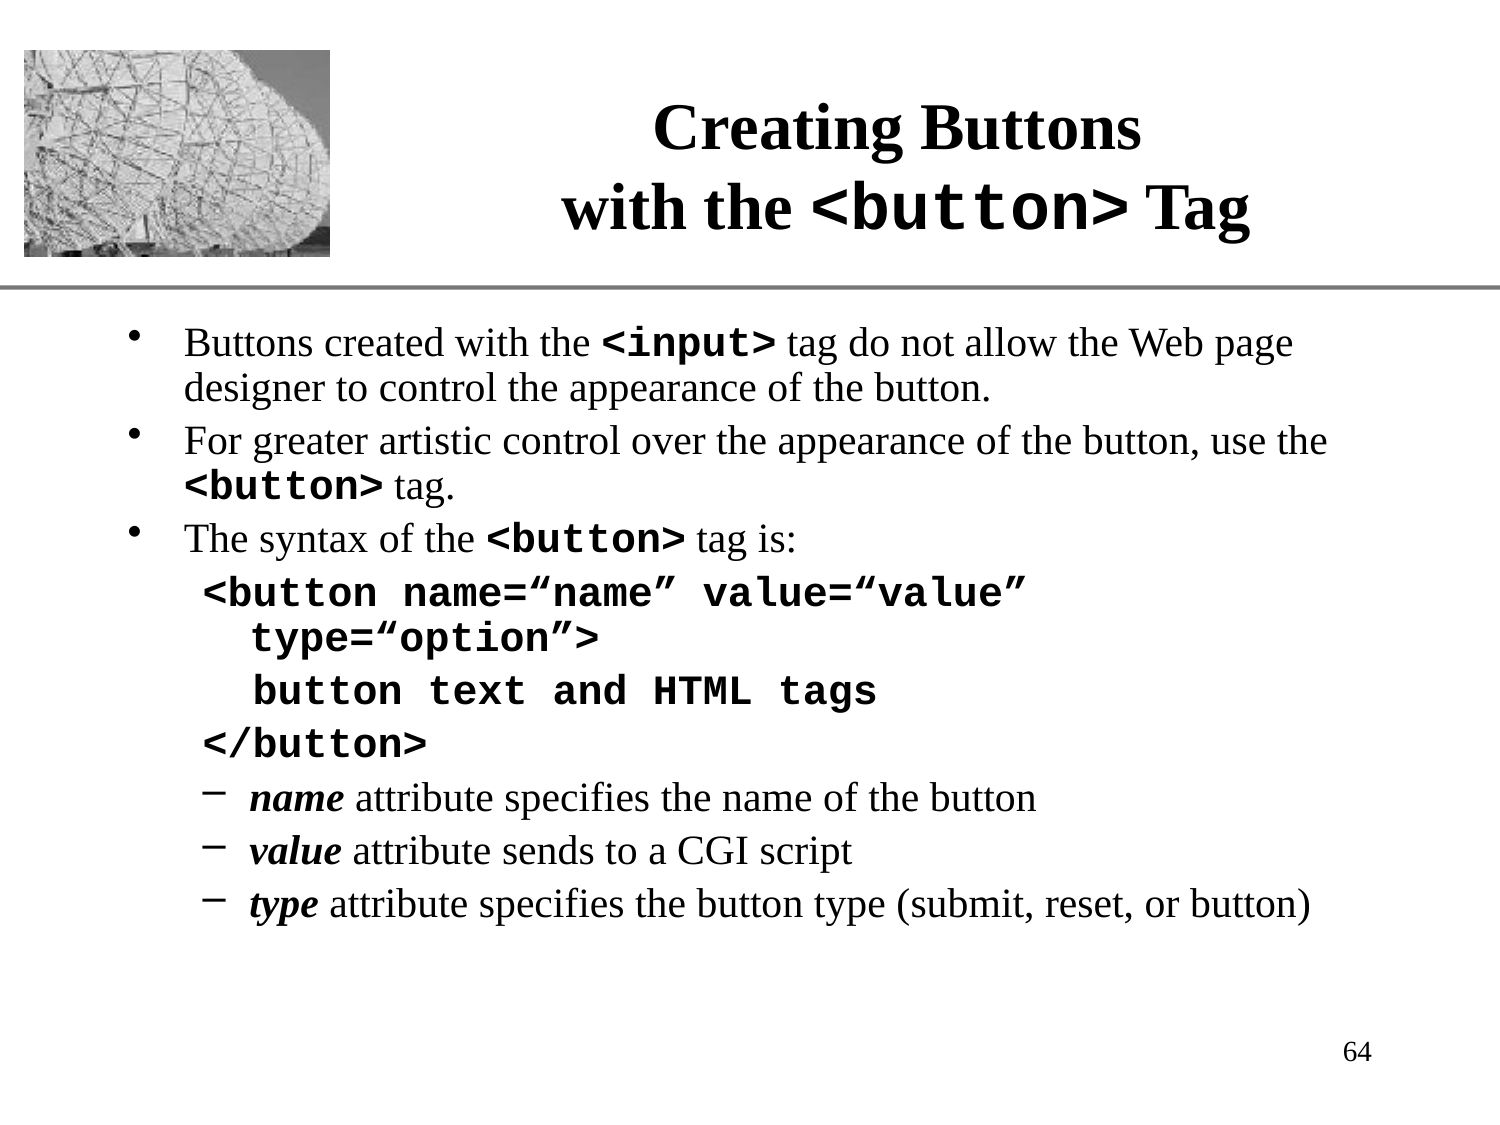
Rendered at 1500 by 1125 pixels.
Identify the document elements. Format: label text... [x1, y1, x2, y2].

title Creating Buttons with the <button> Tag [337, 62, 1475, 263]
picture [24, 50, 330, 257]
slide_number 64 [1074, 1025, 1388, 1100]
list Buttons created with the <input> tag do not allow the Web page designer to control the appearance of the button. For greater artistic control over the appearance of the button, use the <button> tag. The syntax of the <button> tag is: <button name=“name” value=“value” type=“option”> button text and HTML tags </button> name attribute specifies the name of the button value attribute sends to a CGI script type attribute specifies the button type (submit, reset, or button) [112, 312, 1388, 988]
